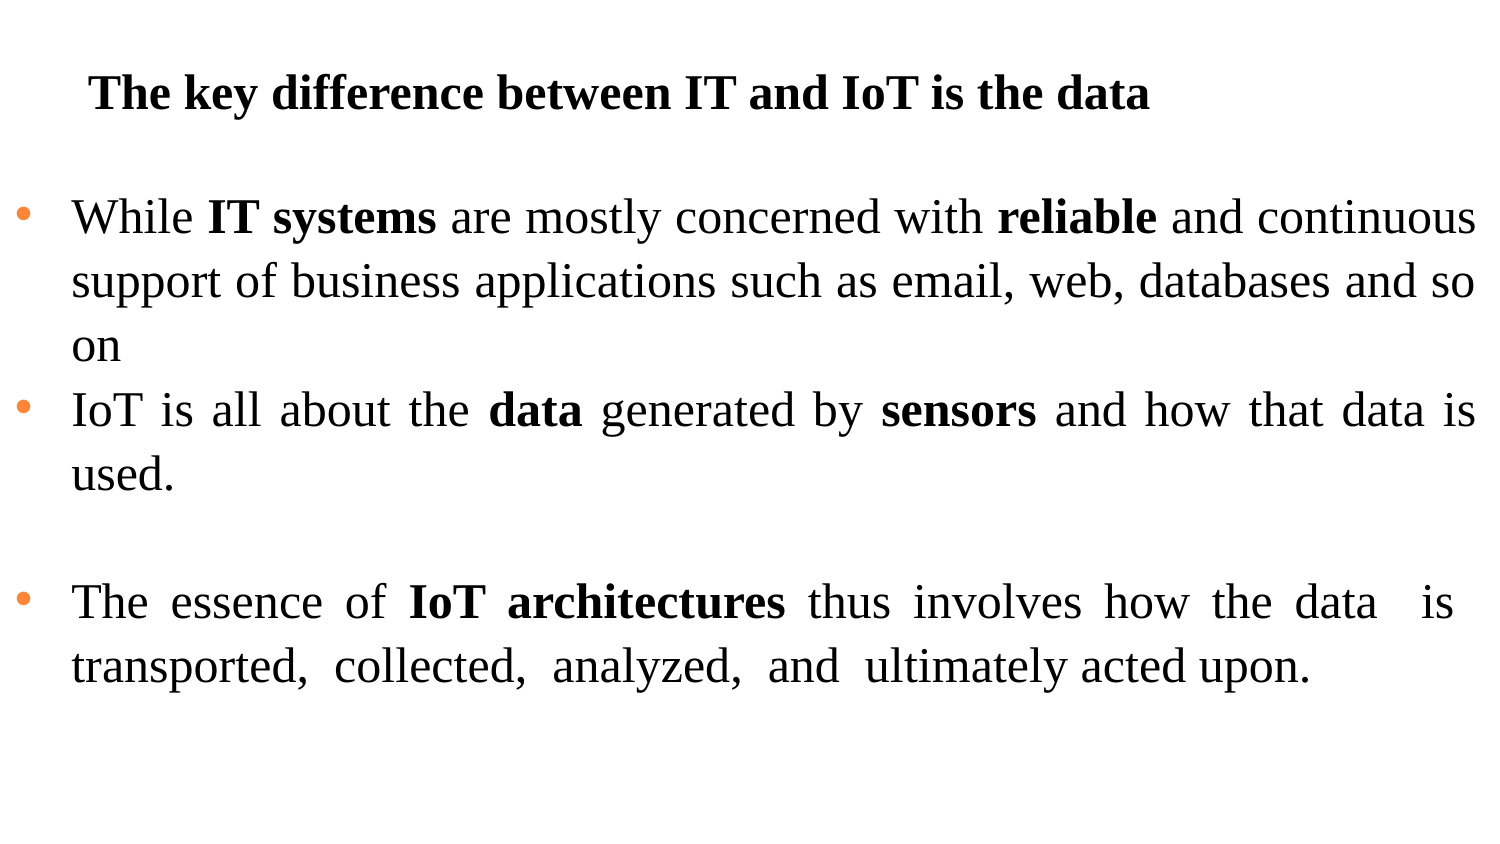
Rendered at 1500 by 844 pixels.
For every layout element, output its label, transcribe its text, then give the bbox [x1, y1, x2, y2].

text_box The key difference between IT and IoT is the data While IT systems are mostly concerned with reliable and continuous support of business applications such as email, web, databases and so on IoT is all about the data generated by sensors and how that data is used. The essence of IoT architectures thus involves how the data is transported, collected, analyzed, and ultimately acted upon. [12, 57, 1478, 693]
